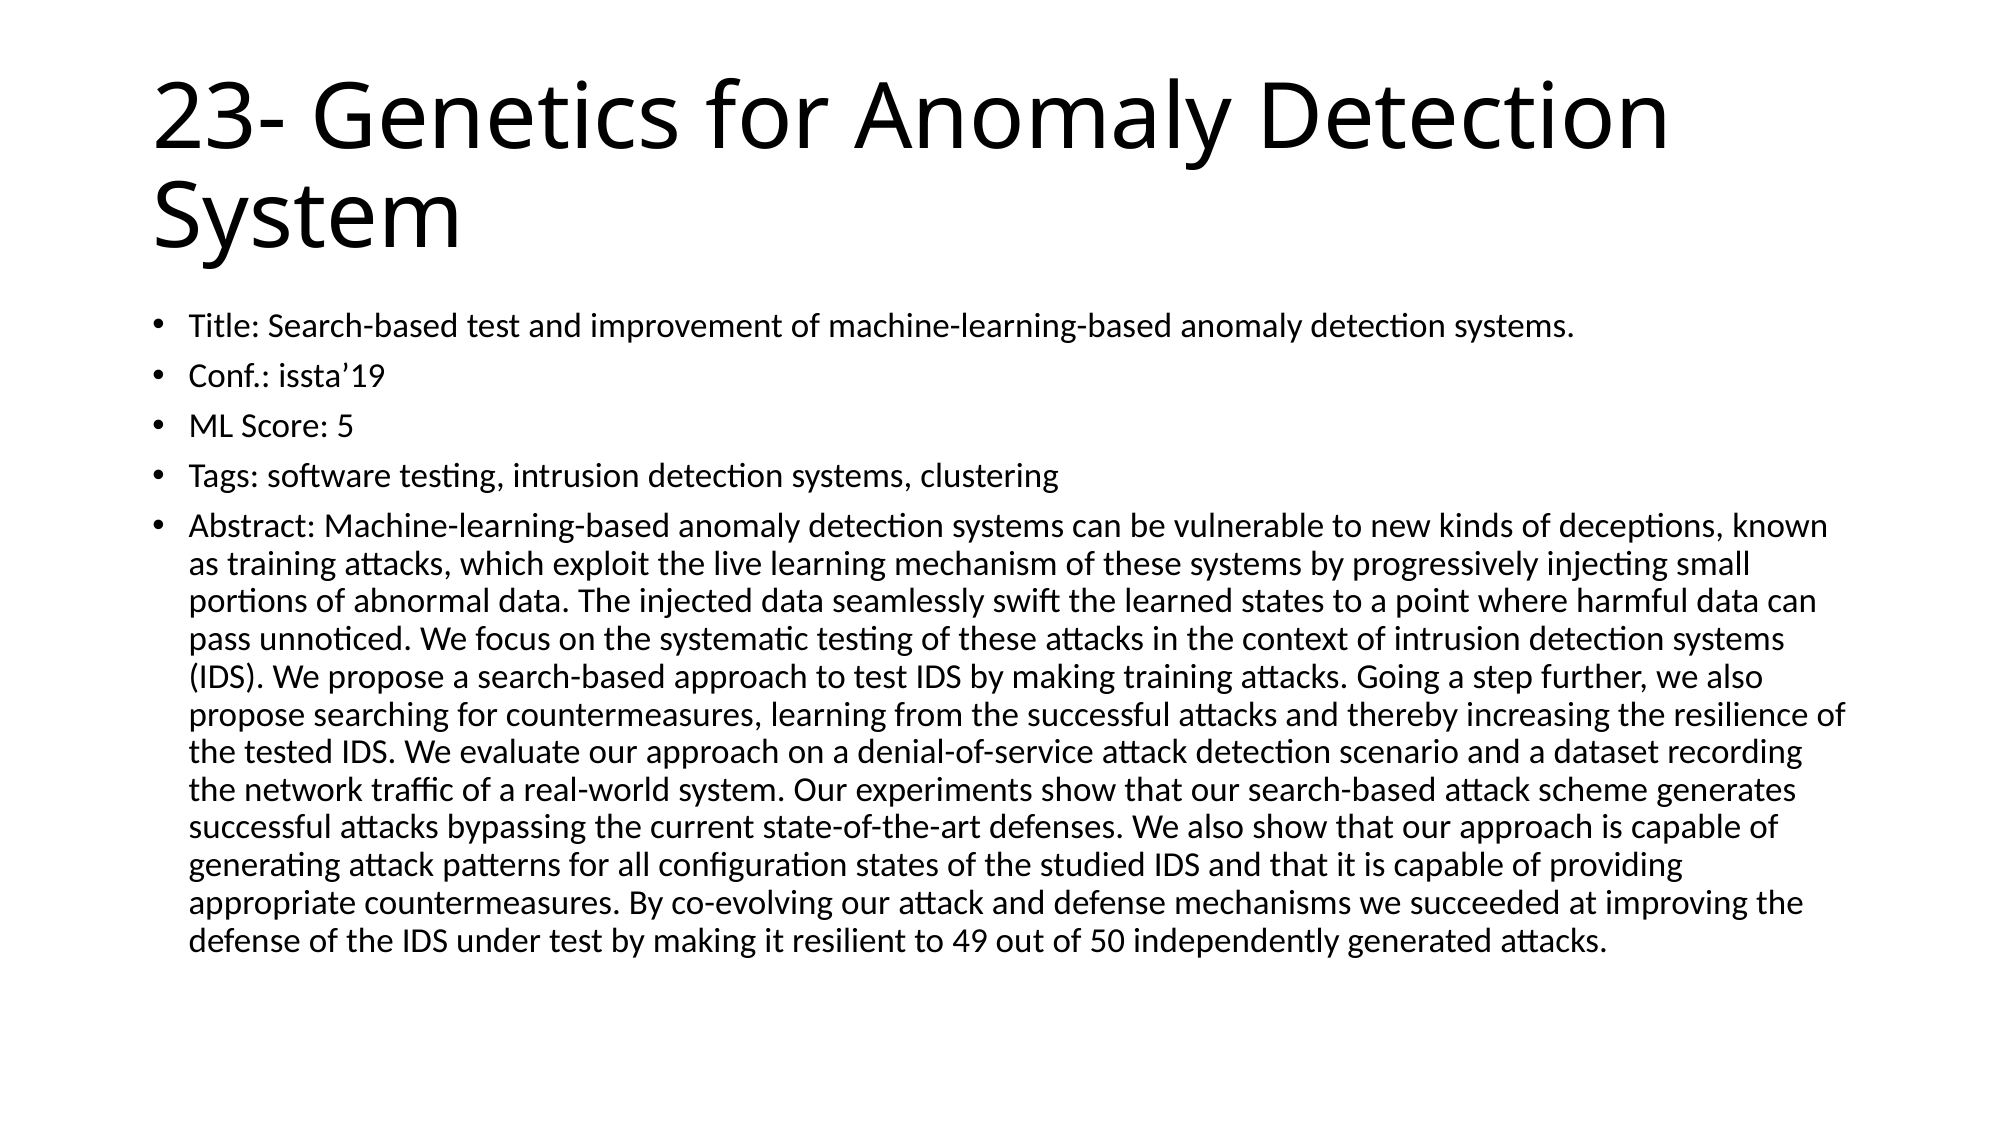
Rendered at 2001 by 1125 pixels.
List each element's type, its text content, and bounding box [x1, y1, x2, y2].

list Title: Search-based test and improvement of machine-learning-based anomaly detection systems. Conf.: issta’19 ML Score: 5 Tags: software testing, intrusion detection systems, clustering Abstract: Machine-learning-based anomaly detection systems can be vulnerable to new kinds of deceptions, known as training attacks, which exploit the live learning mechanism of these systems by progressively injecting small portions of abnormal data. The injected data seamlessly swift the learned states to a point where harmful data can pass unnoticed. We focus on the systematic testing of these attacks in the context of intrusion detection systems (IDS). We propose a search-based approach to test IDS by making training attacks. Going a step further, we also propose searching for countermeasures, learning from the successful attacks and thereby increasing the resilience of the tested IDS. We evaluate our approach on a denial-of-service attack detection scenario and a dataset recording the network traffic of a real-world system. Our experiments show that our search-based attack scheme generates successful attacks bypassing the current state-of-the-art defenses. We also show that our approach is capable of generating attack patterns for all configuration states of the studied IDS and that it is capable of providing appropriate countermeasures. By co-evolving our attack and defense mechanisms we succeeded at improving the defense of the IDS under test by making it resilient to 49 out of 50 independently generated attacks. [137, 299, 1863, 1014]
title 23- Genetics for Anomaly Detection System [137, 59, 1863, 278]
